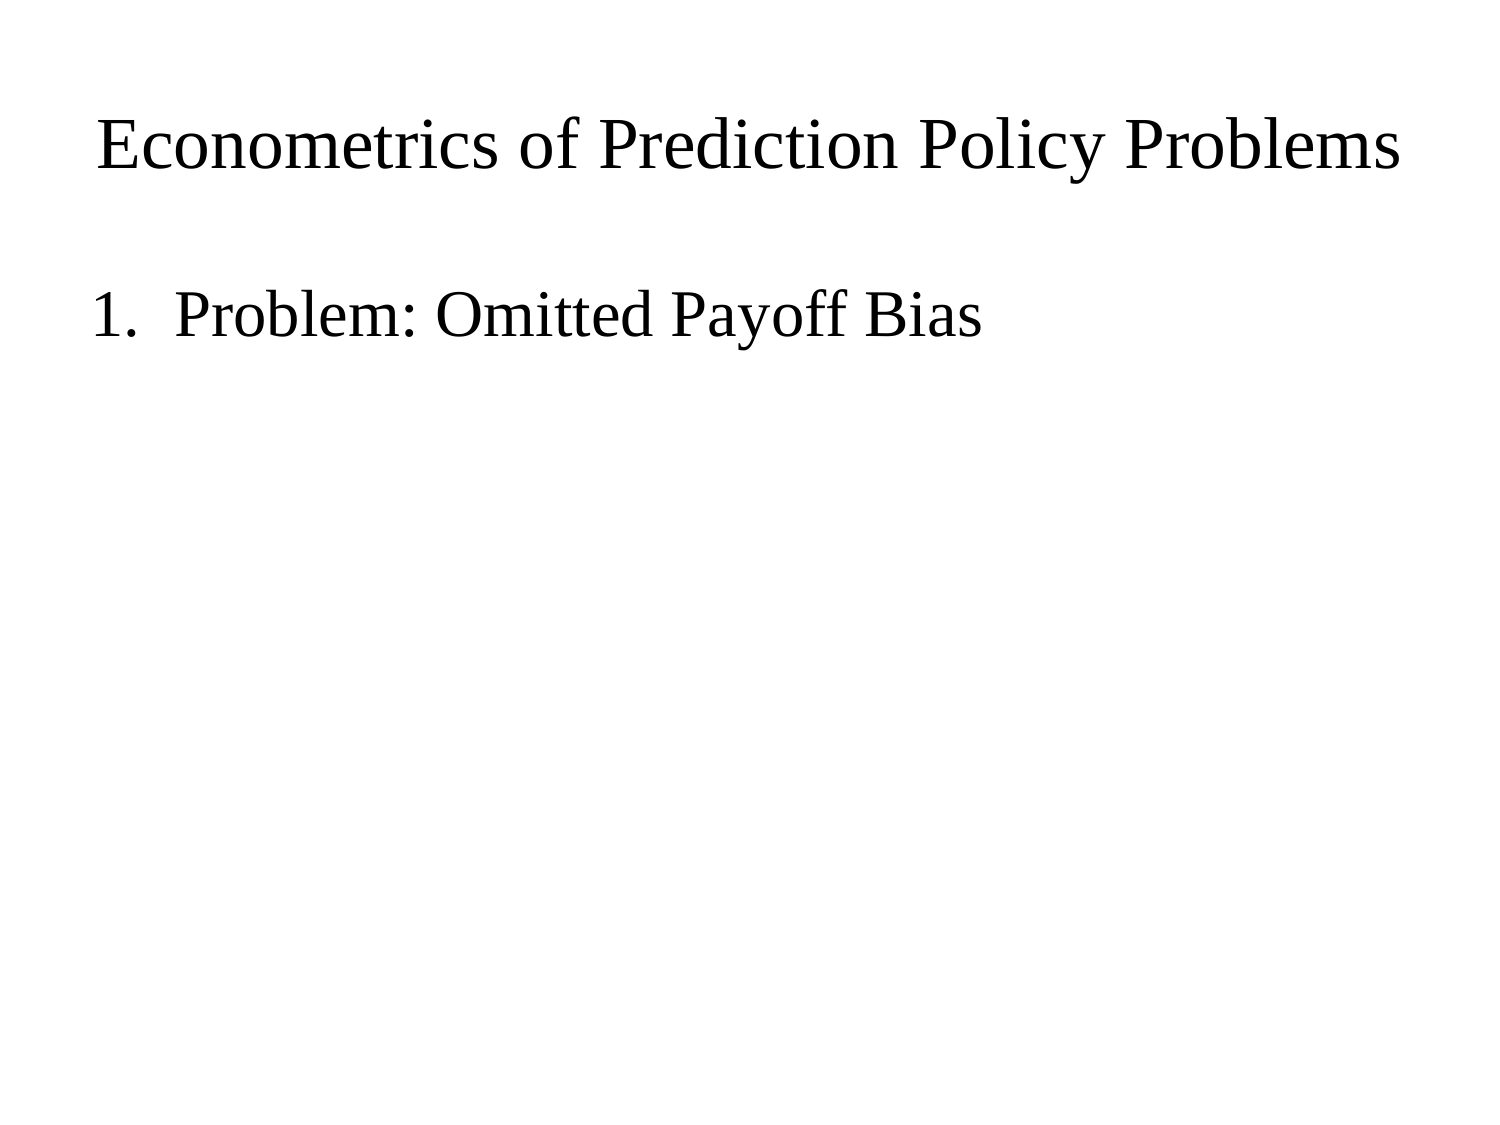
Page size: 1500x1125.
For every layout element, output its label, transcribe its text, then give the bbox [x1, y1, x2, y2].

list Problem: Omitted Payoff Bias [75, 262, 1425, 1005]
title Econometrics of Prediction Policy Problems [75, 45, 1425, 233]
